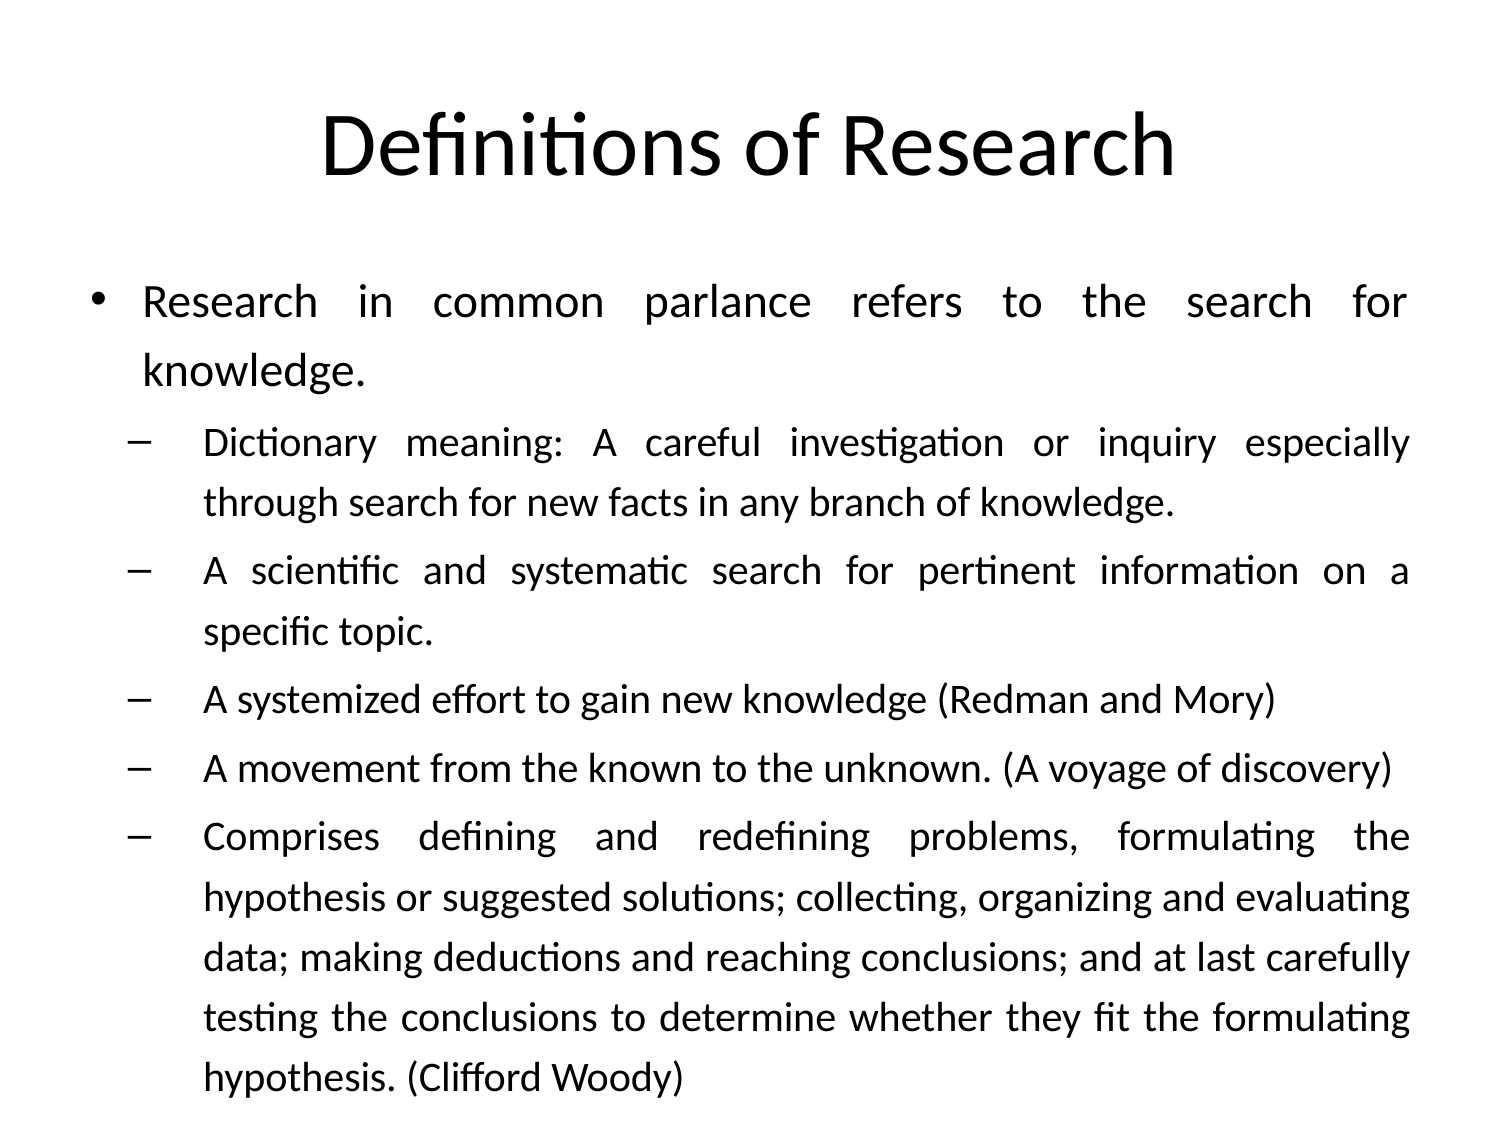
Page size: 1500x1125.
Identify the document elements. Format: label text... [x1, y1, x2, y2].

title Definitions of Research [75, 45, 1425, 233]
list Research in common parlance refers to the search for knowledge. Dictionary meaning: A careful investigation or inquiry especially through search for new facts in any branch of knowledge. A scientific and systematic search for pertinent information on a specific topic. A systemized effort to gain new knowledge (Redman and Mory) A movement from the known to the unknown. (A voyage of discovery) Comprises defining and redefining problems, formulating the hypothesis or suggested solutions; collecting, organizing and evaluating data; making deductions and reaching conclusions; and at last carefully testing the conclusions to determine whether they fit the formulating hypothesis. (Clifford Woody) [75, 249, 1425, 1113]
